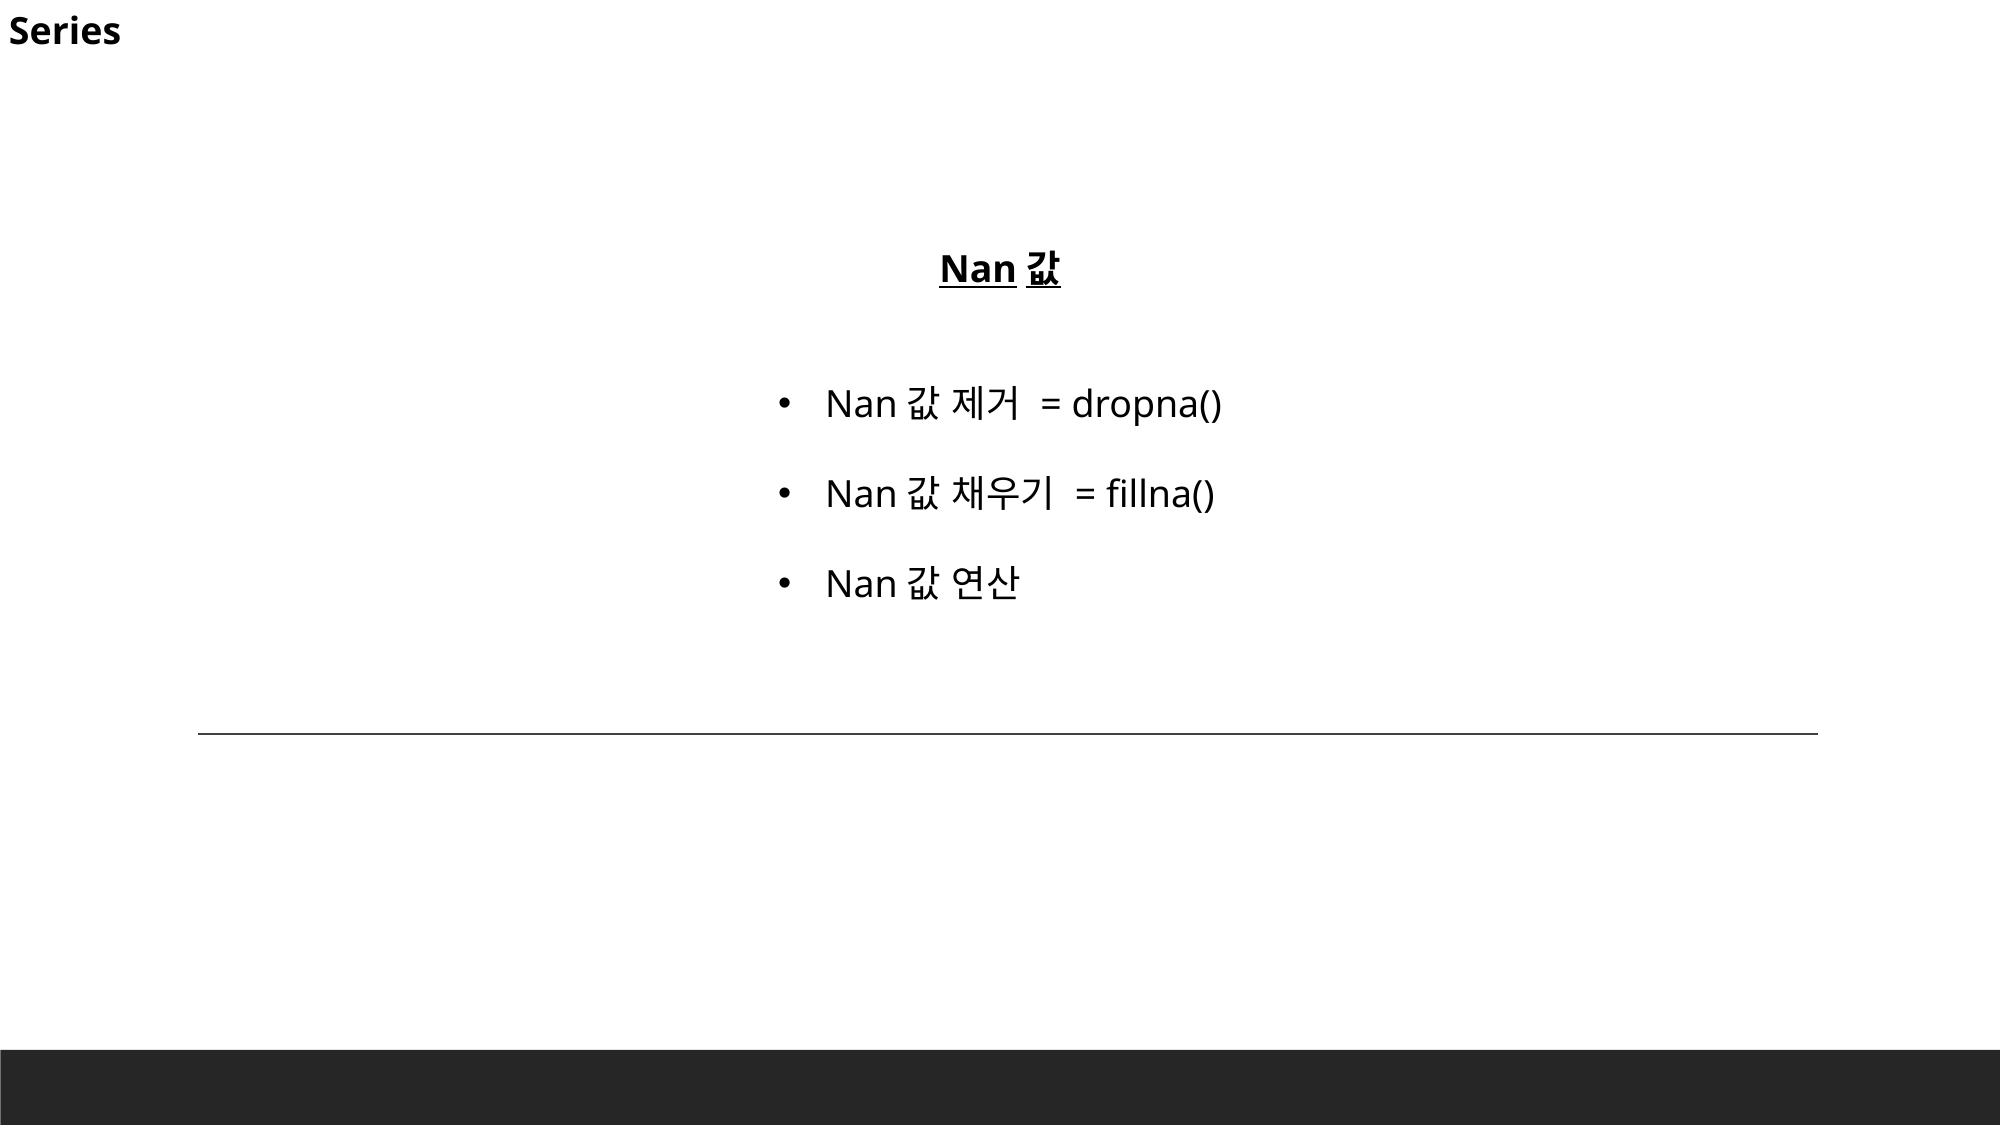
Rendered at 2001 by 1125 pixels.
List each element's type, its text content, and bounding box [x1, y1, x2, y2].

text_box Nan값 Nan값 제거 = dropna() Nan값 채우기 = fillna() Nan값 연산 [763, 237, 1237, 613]
text_box Series [0, 0, 137, 60]
